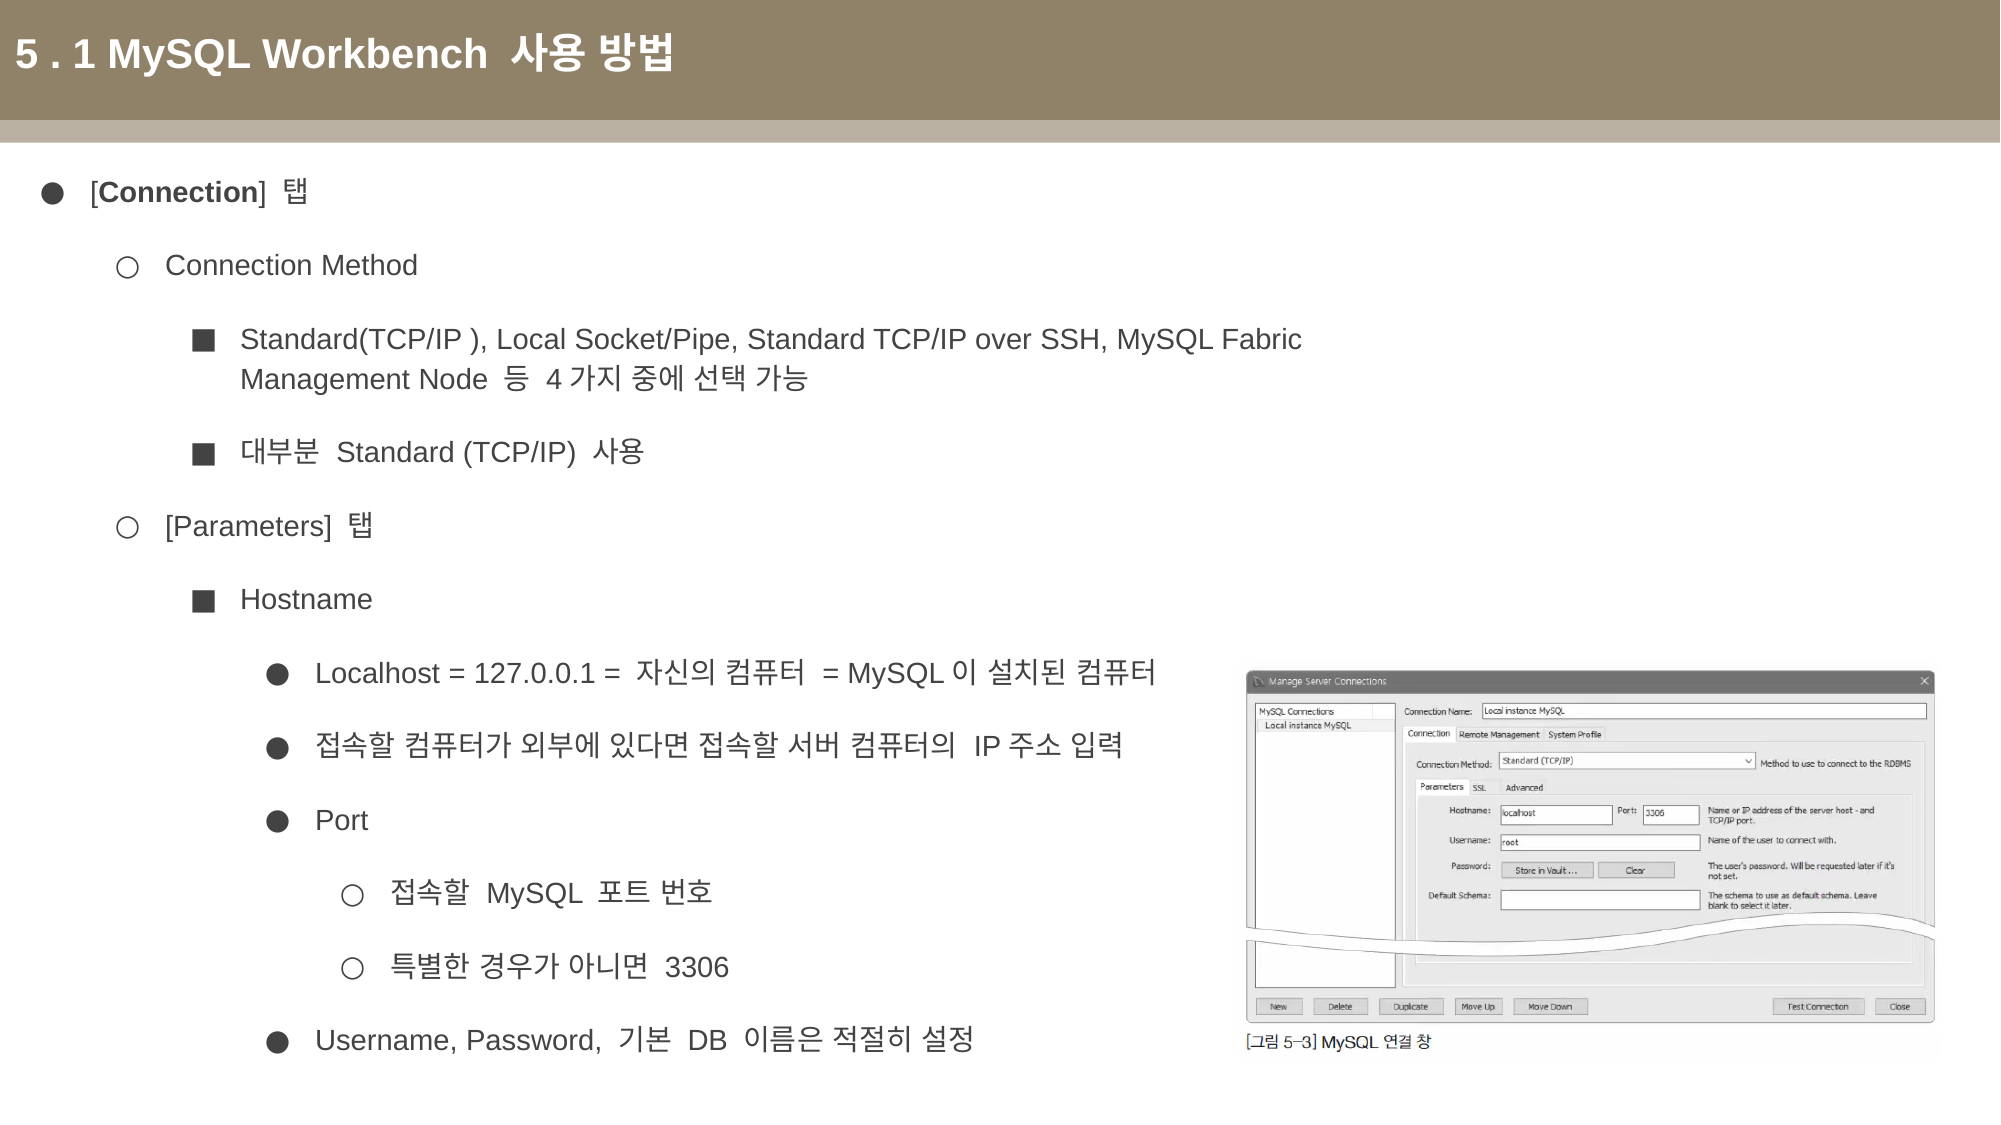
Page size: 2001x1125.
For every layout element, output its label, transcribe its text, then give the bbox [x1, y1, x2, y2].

picture [1237, 661, 1940, 1059]
text_box 5 . 1 MySQL Workbench 사용 방법 [0, 12, 1864, 138]
list [Connection] 탭 Connection Method Standard(TCP/IP ), Local Socket/Pipe, Standard TCP/IP over SSH, MySQL Fabric Management Node 등 4가지 중에 선택 가능 대부분 Standard (TCP/IP) 사용 [Parameters] 탭 Hostname Localhost = 127.0.0.1 = 자신의 컴퓨터 = MySQL이 설치된 컴퓨터 접속할 컴퓨터가 외부에 있다면 접속할 서버 컴퓨터의 IP주소 입력 Port 접속할 MySQL 포트 번호 특별한 경우가 아니면 3306 Username, Password, 기본 DB 이름은 적절히 설정 [0, 152, 1425, 1091]
